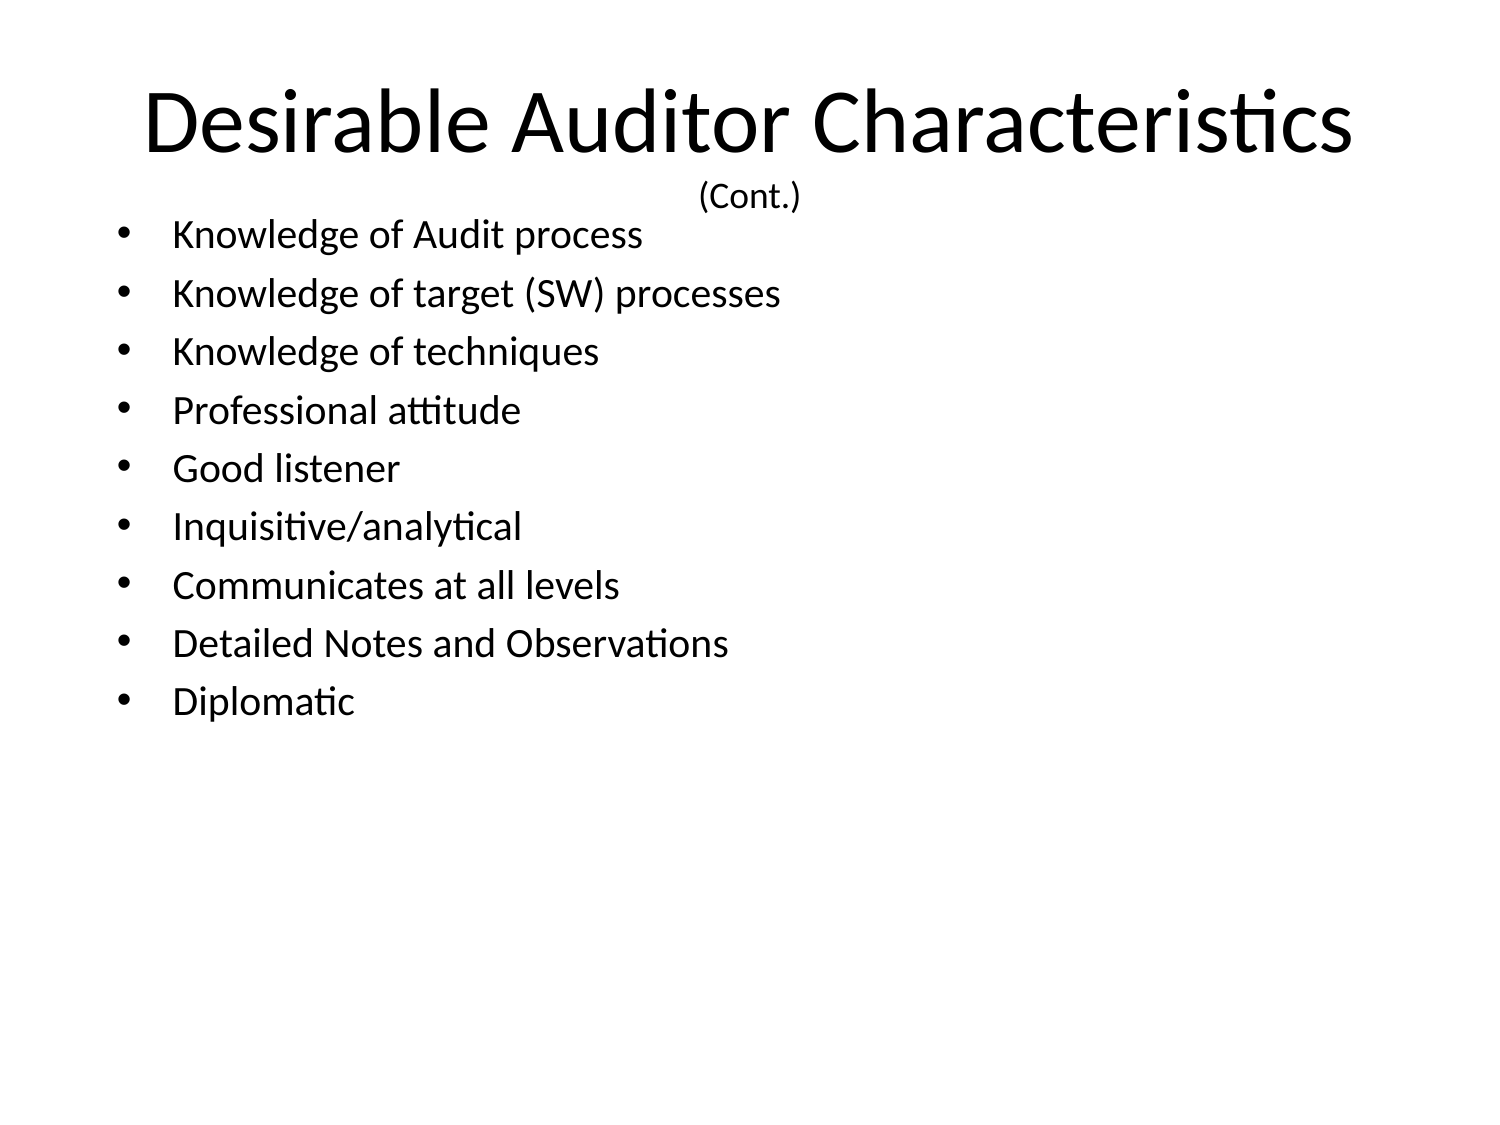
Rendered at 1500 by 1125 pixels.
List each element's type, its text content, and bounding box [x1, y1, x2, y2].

title Desirable Auditor Characteristics (Cont.) [75, 45, 1425, 233]
text_box Knowledge of Audit process Knowledge of target (SW) processes Knowledge of techniques Professional attitude Good listener Inquisitive/analytical Communicates at all levels Detailed Notes and Observations Diplomatic [101, 199, 1399, 1013]
